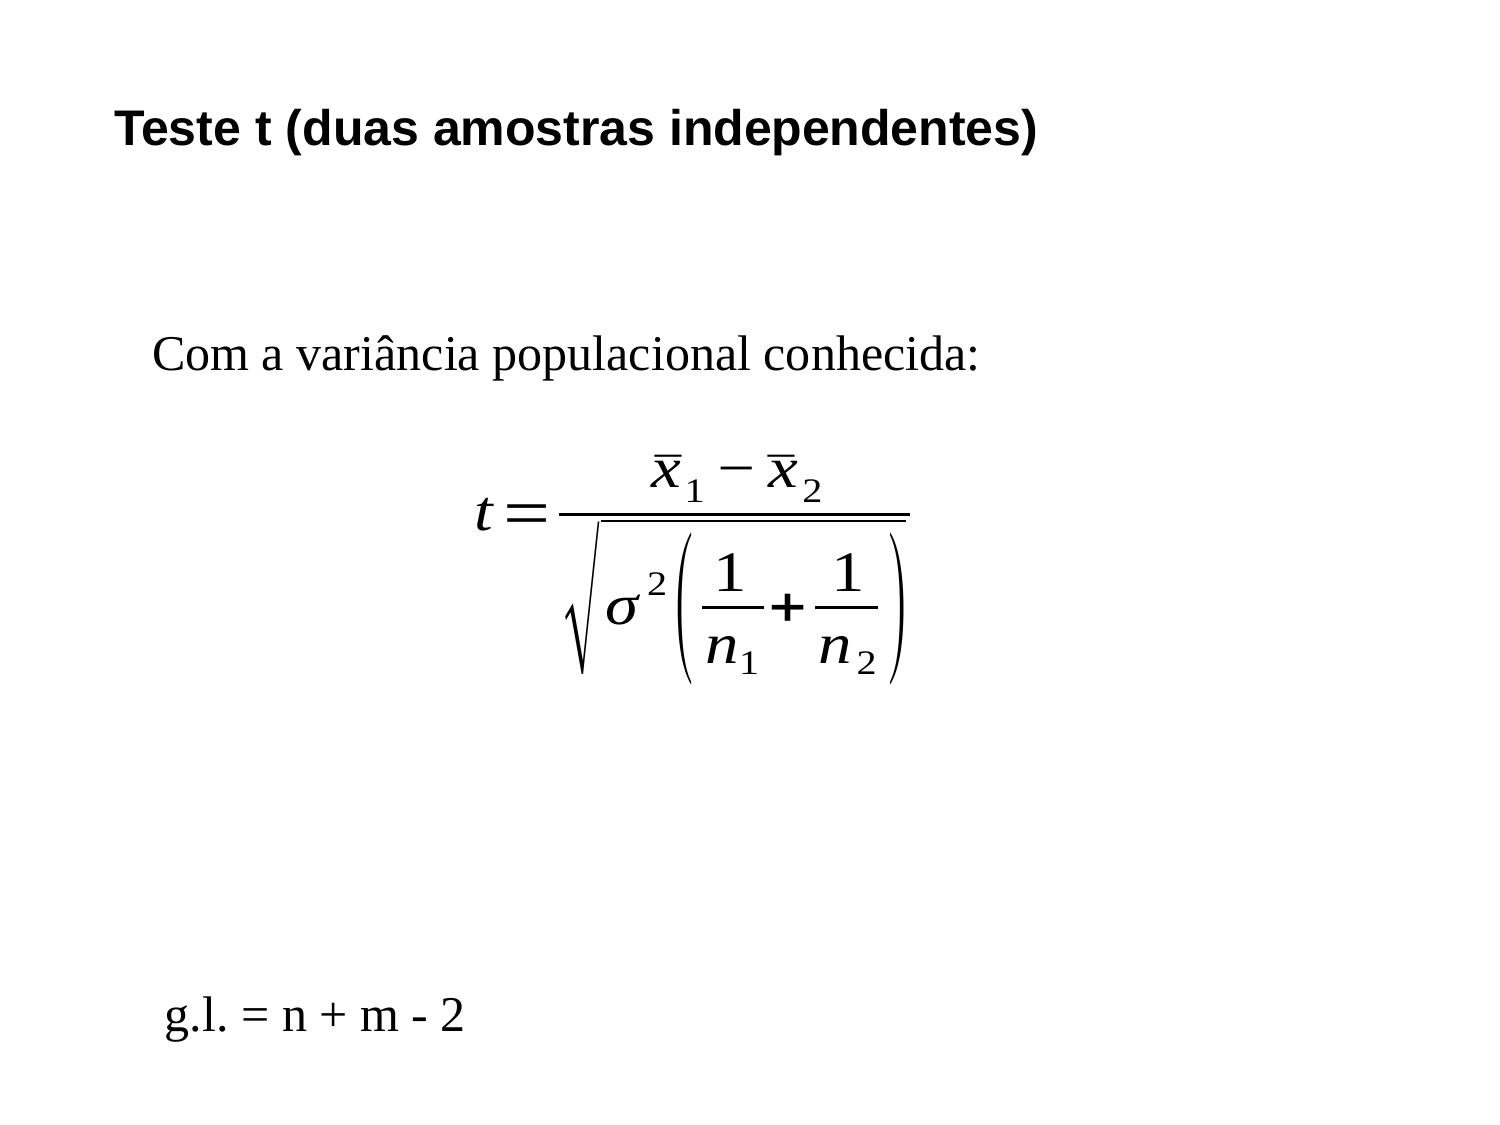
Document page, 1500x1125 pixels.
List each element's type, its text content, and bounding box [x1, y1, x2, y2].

text_box g.l. = n + m - 2 [149, 973, 988, 1050]
text_box Teste t (duas amostras independentes) [99, 87, 1238, 163]
text_box Com a variância populacional conhecida: [137, 312, 1150, 388]
